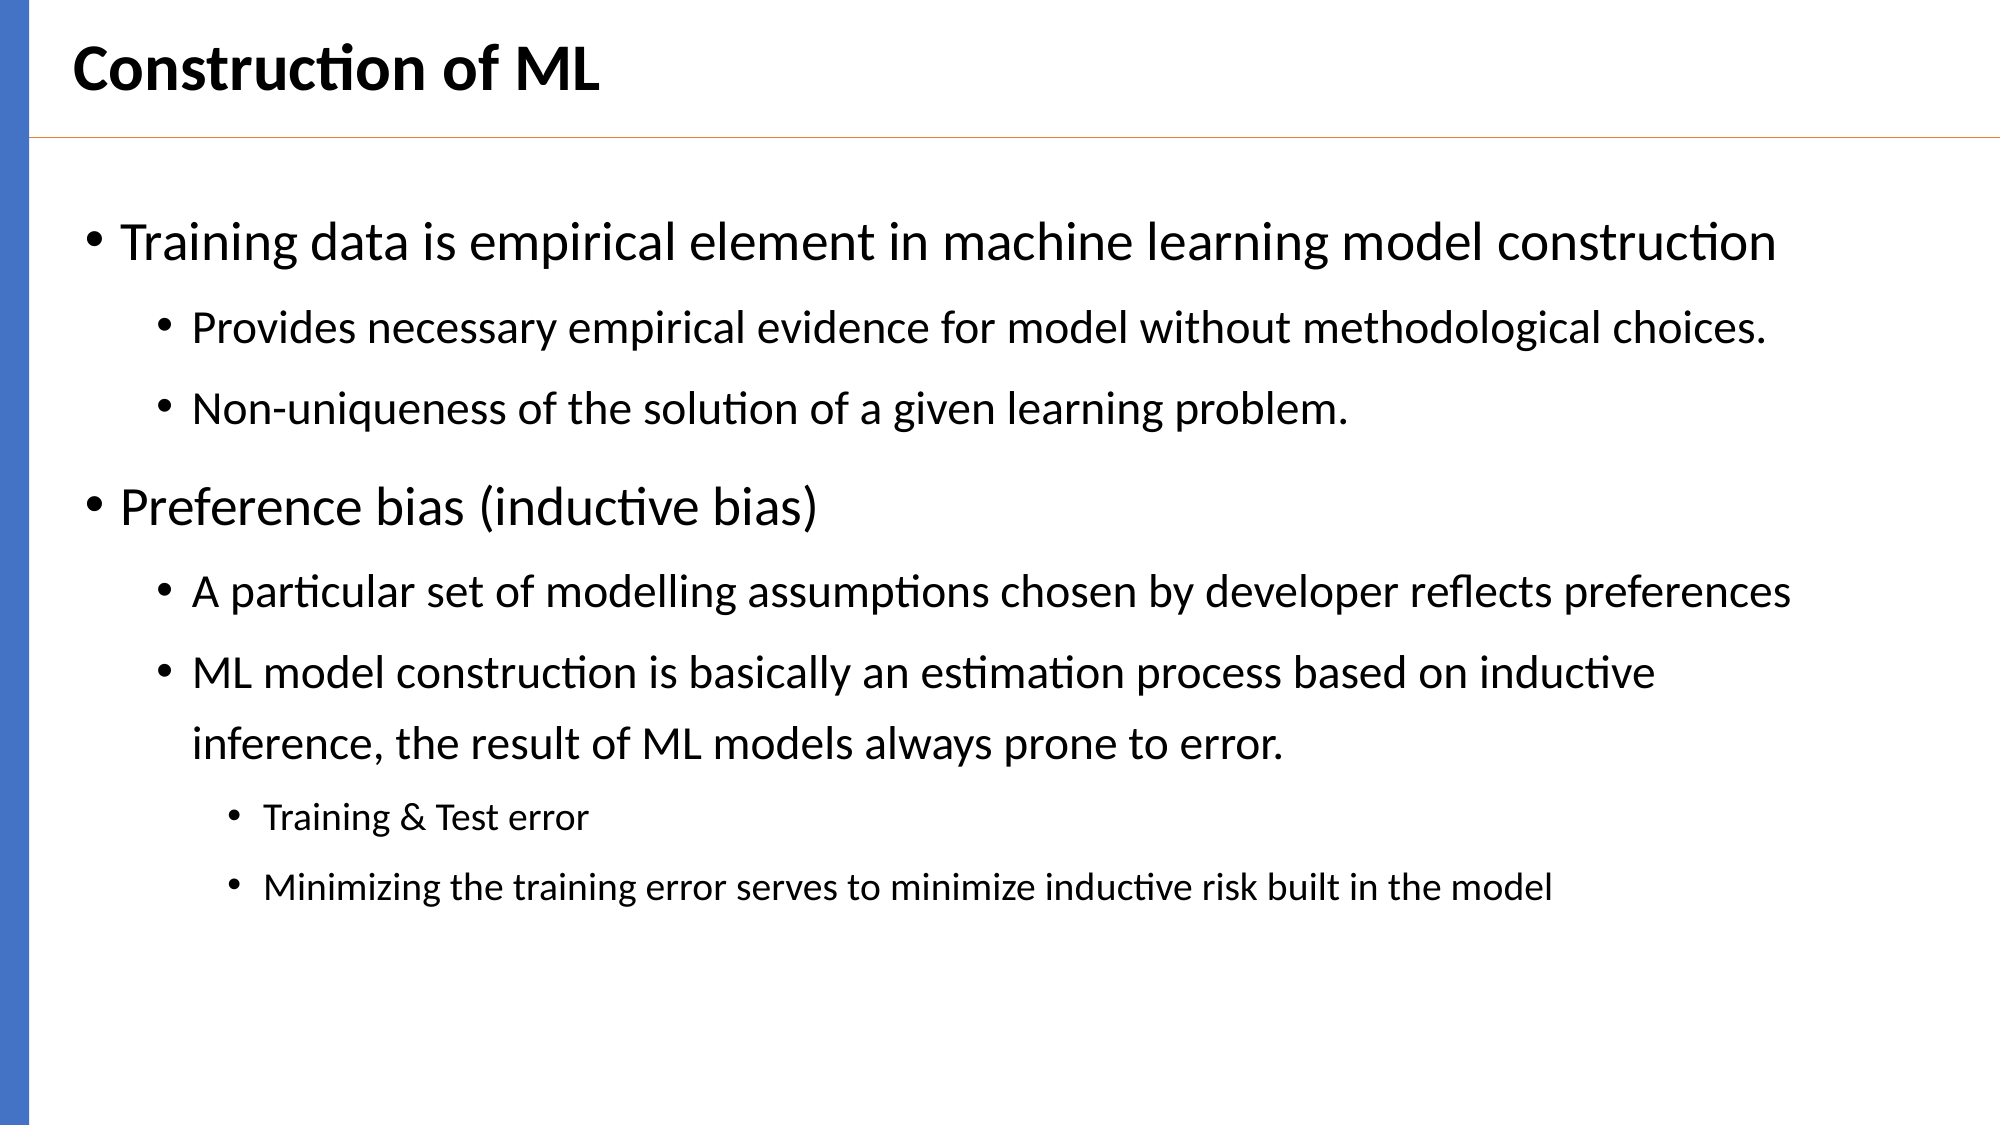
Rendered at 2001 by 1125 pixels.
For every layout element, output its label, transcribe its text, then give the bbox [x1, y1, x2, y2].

title Construction of ML [58, 0, 1784, 136]
list Training data is empirical element in machine learning model construction Provides necessary empirical evidence for model without methodological choices. Non-uniqueness of the solution of a given learning problem. Preference bias (inductive bias) A particular set of modelling assumptions chosen by developer reflects preferences ML model construction is basically an estimation process based on inductive inference, the result of ML models always prone to error. Training & Test error Minimizing the training error serves to minimize inductive risk built in the model [69, 181, 1863, 1098]
text_box [0, 0, 30, 1125]
